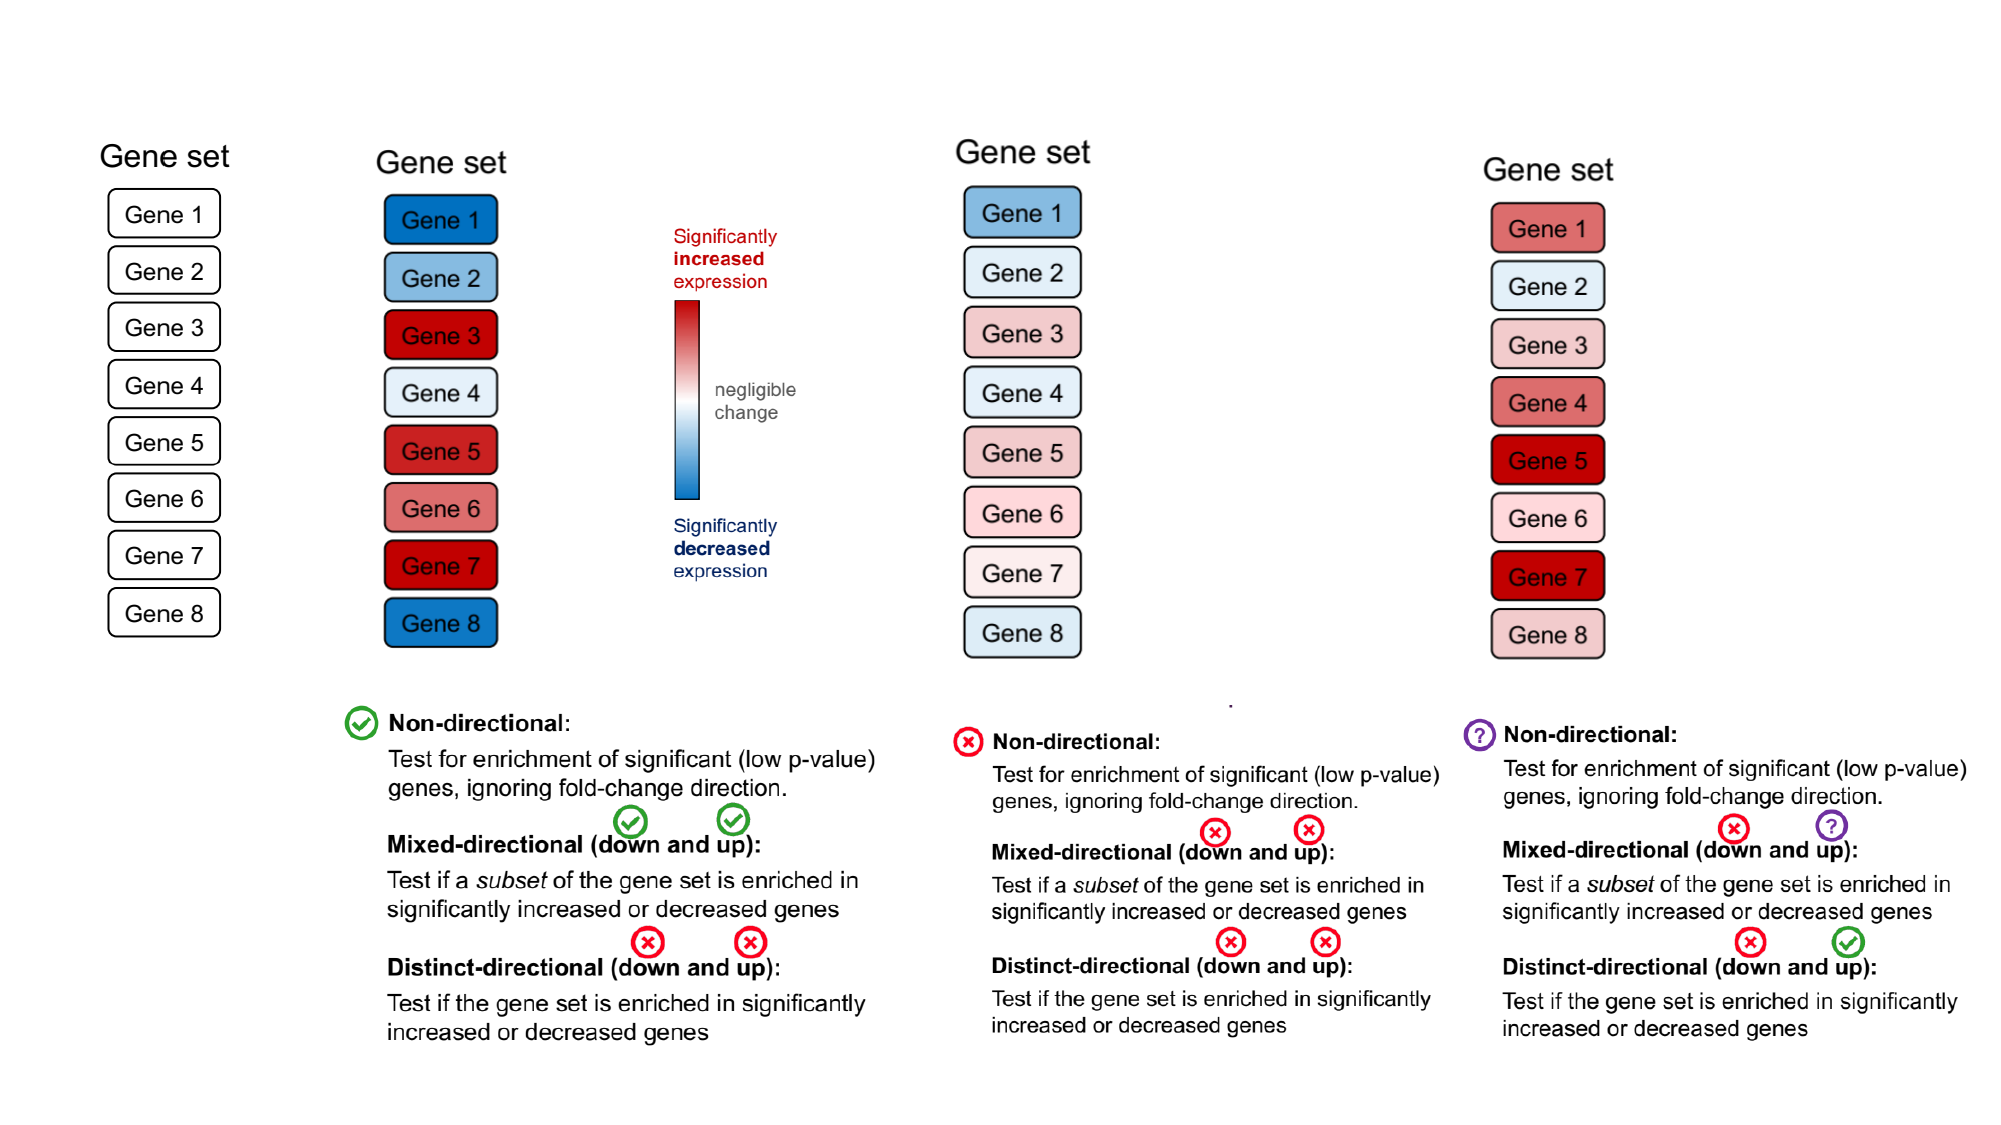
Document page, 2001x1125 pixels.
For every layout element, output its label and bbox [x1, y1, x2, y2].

picture [1457, 139, 1635, 688]
picture [943, 112, 1121, 688]
picture [333, 694, 890, 1079]
picture [1452, 704, 1982, 1068]
picture [653, 208, 802, 593]
picture [364, 128, 531, 679]
picture [85, 106, 242, 641]
picture [950, 705, 1447, 1068]
